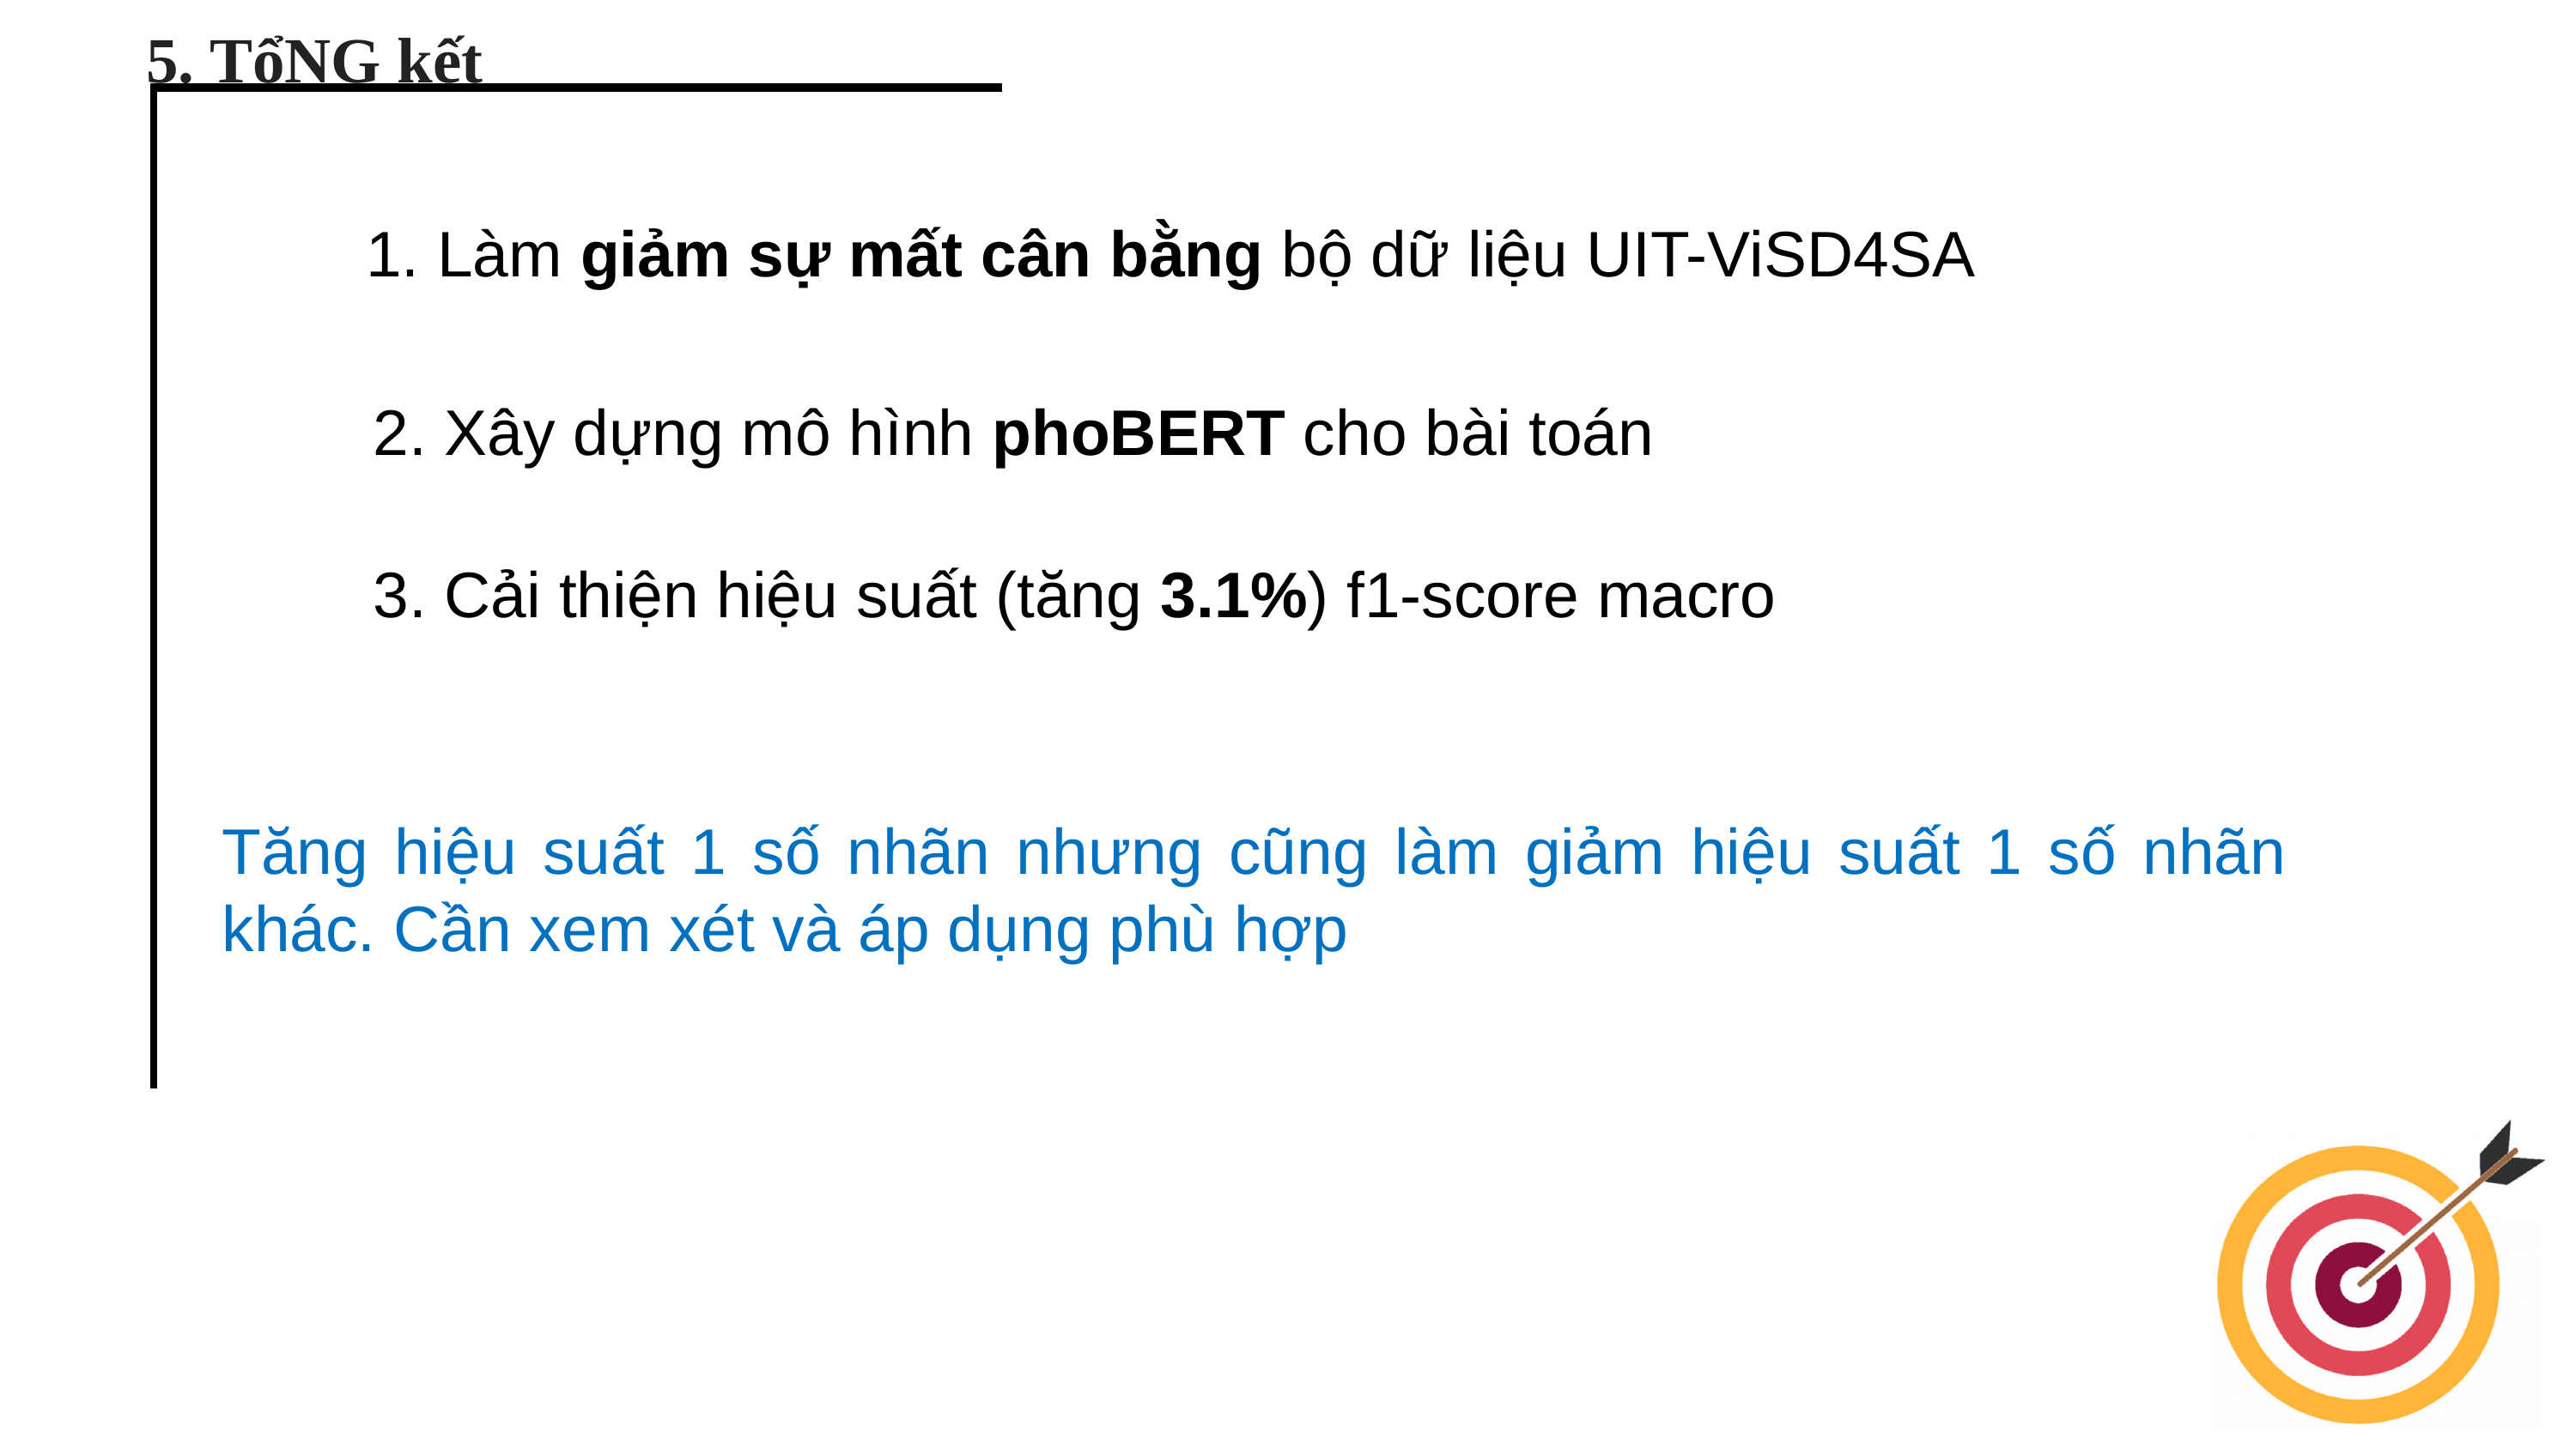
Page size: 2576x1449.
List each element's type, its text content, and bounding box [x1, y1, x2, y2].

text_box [155, 70, 1003, 343]
text_box 2. Xây dựng mô hình phoBERT cho bài toán [360, 384, 2208, 475]
text_box 5. TổNG kết [146, 17, 1290, 96]
text_box 3. Cải thiện hiệu suất (tăng 3.1%) f1-score macro [360, 546, 2208, 637]
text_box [149, 77, 237, 1089]
text_box 1. Làm giảm sự mất cân bằng bộ dữ liệu UIT-ViSD4SA [1005, 206, 2200, 297]
text_box Tăng hiệu suất 1 số nhãn nhưng cũng làm giảm hiệu suất 1 số nhãn khác. Cần xem xét và áp dụng phù hợp [240, 803, 2301, 972]
picture [2212, 1119, 2546, 1428]
